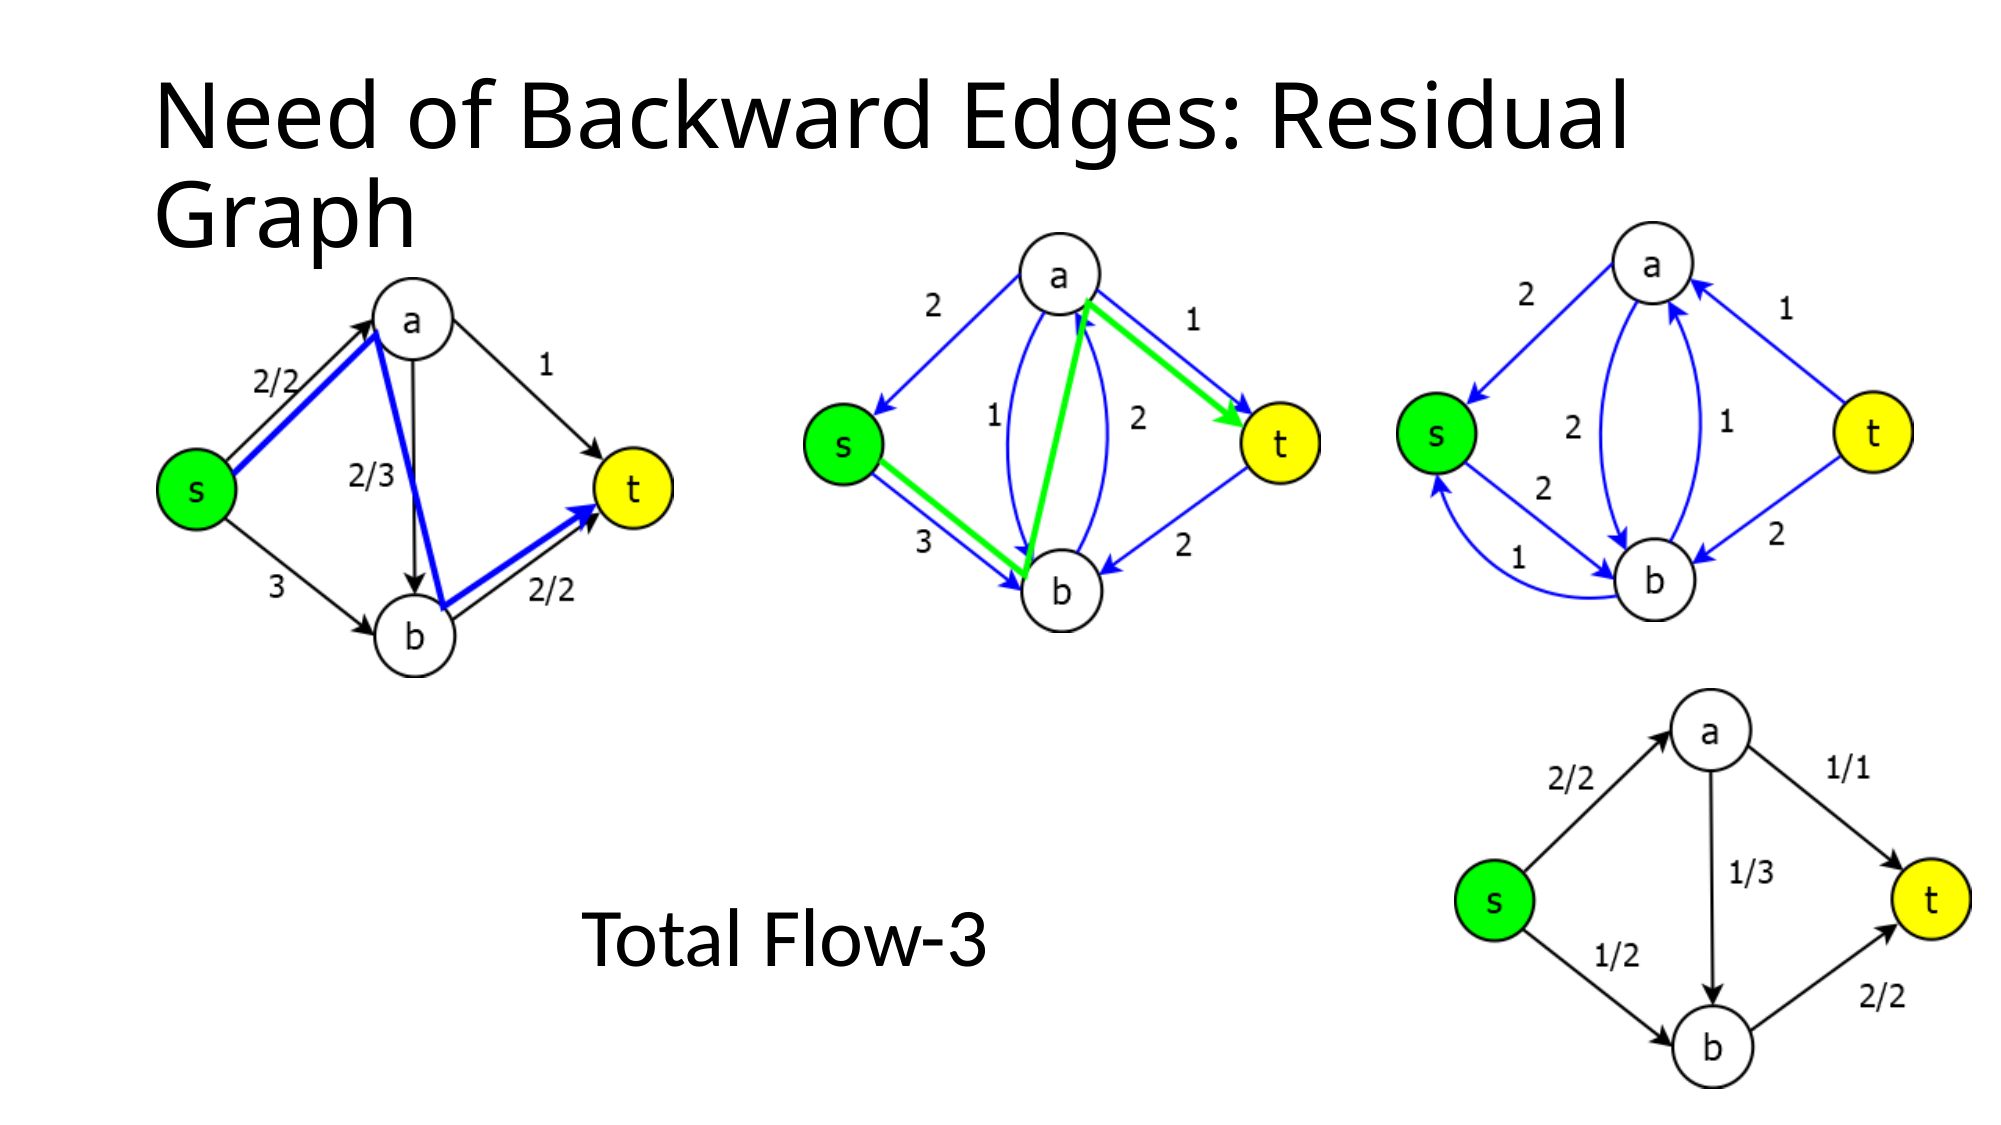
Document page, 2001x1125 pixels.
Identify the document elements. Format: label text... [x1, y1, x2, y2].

text_box Total Flow-3 [566, 875, 1029, 991]
picture [156, 277, 674, 678]
title Need of Backward Edges: Residual Graph [137, 59, 1863, 278]
picture [803, 232, 1321, 633]
picture [1454, 688, 1972, 1089]
picture [1396, 221, 1914, 622]
